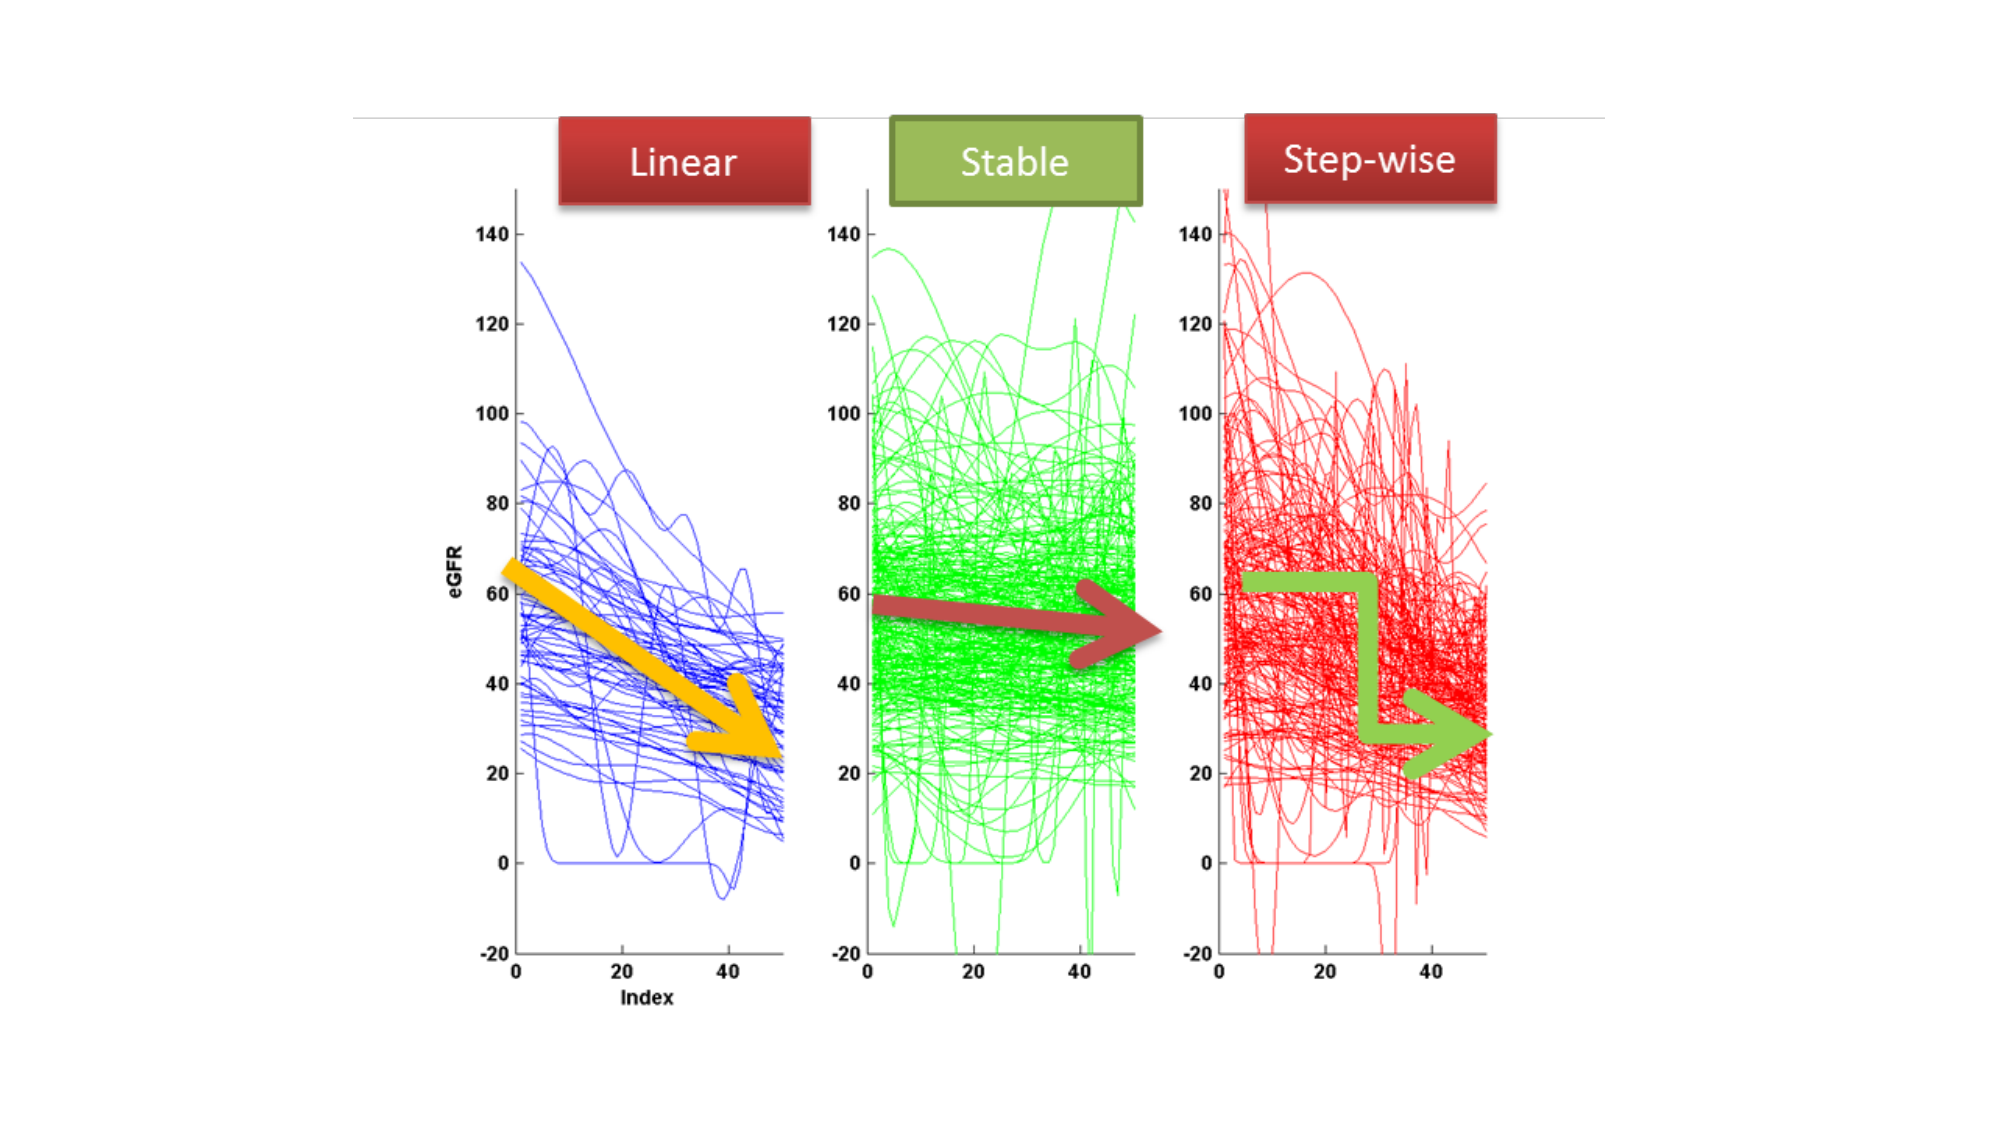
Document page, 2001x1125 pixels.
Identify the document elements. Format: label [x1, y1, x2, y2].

picture [353, 109, 1605, 1058]
